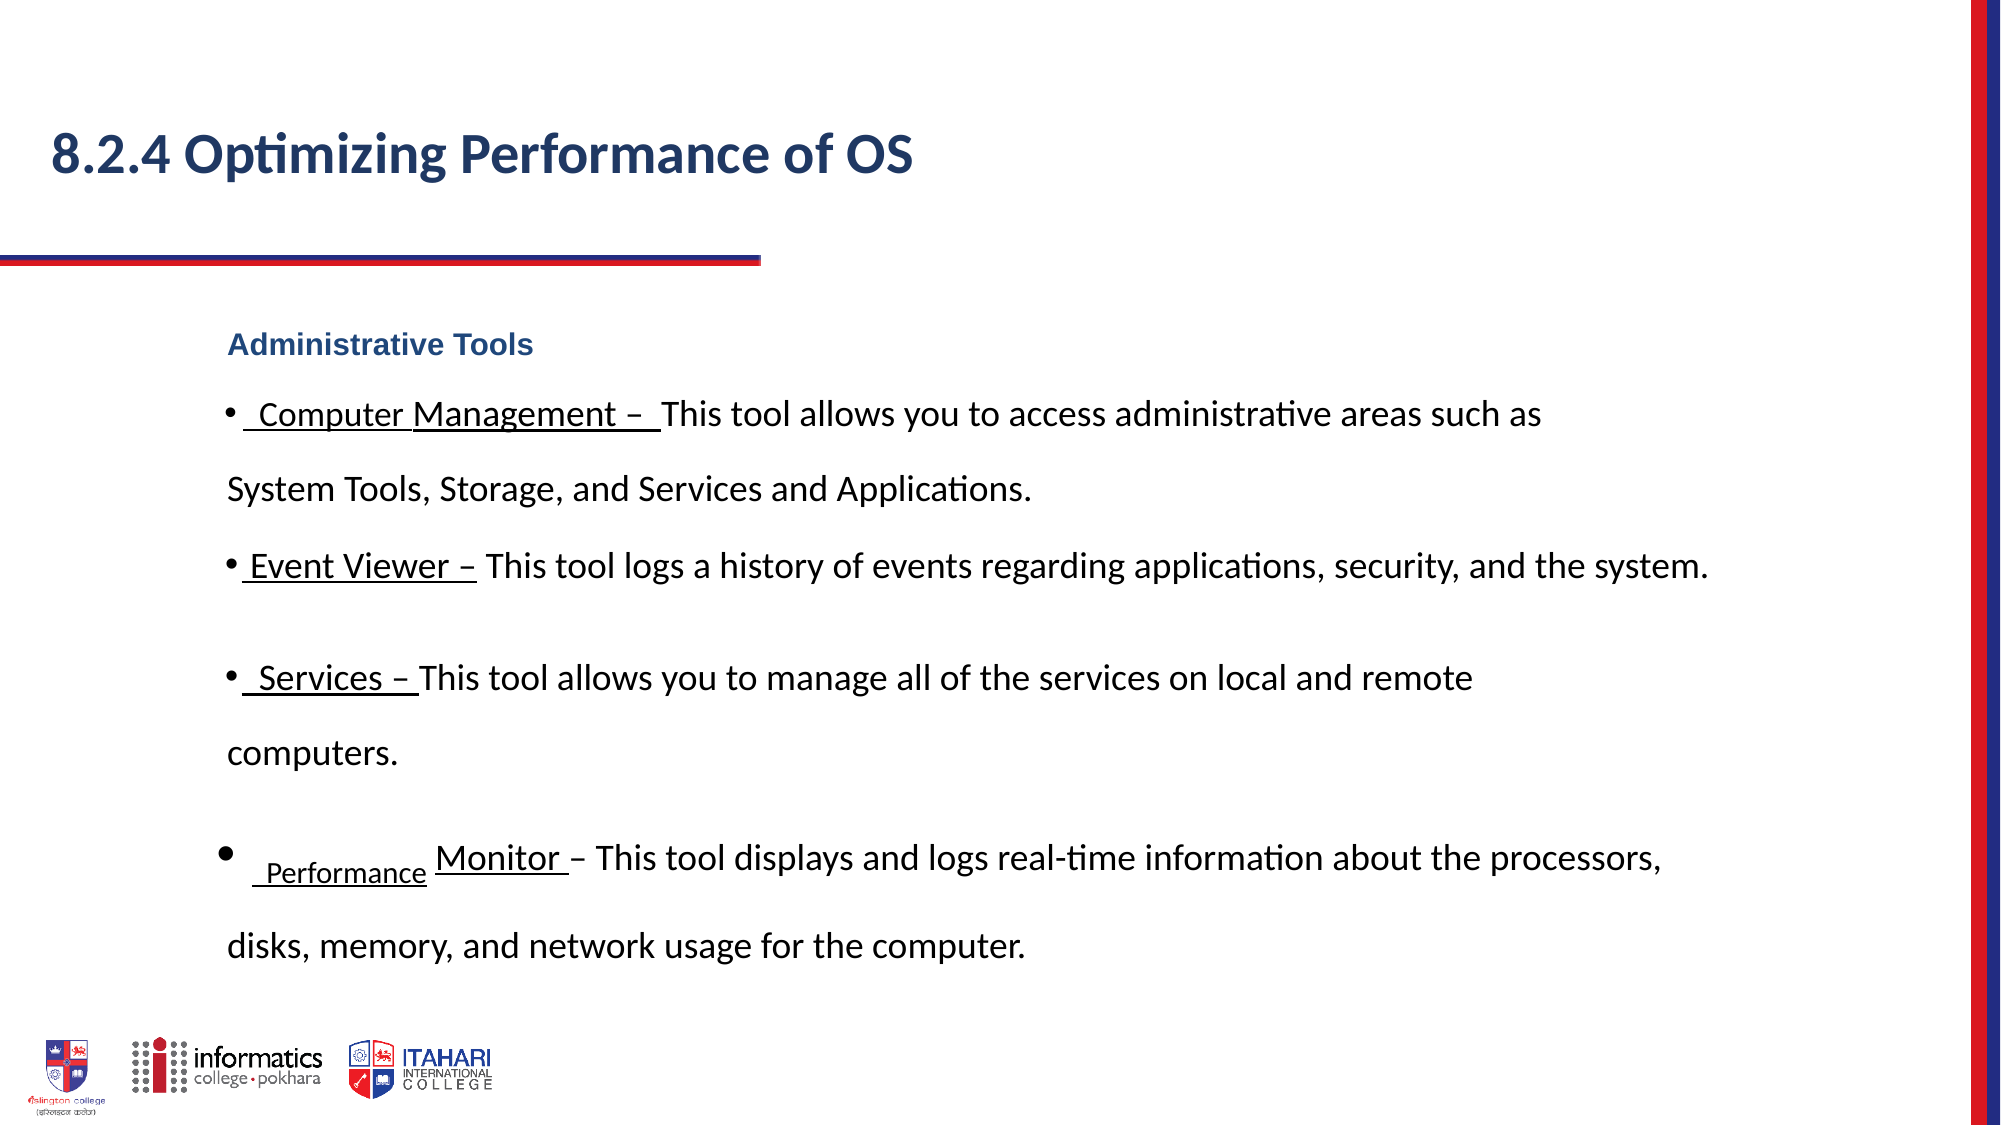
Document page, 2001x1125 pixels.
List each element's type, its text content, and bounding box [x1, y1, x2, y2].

text_box Administrative Tools Computer Management – This tool allows you to access administrative areas such as System Tools, Storage, and Services and Applications. Event Viewer – This tool logs a history of events regarding applications, security, and the system. Services – This tool allows you to manage all of the services on local and remote computers. Performance Monitor – This tool displays and logs real-time information about the processors, disks, memory, and network usage for the computer. [216, 322, 1737, 966]
picture [0, 0, 1971, 1125]
title 8.2.4 Optimizing Performance of OS [49, 113, 921, 303]
